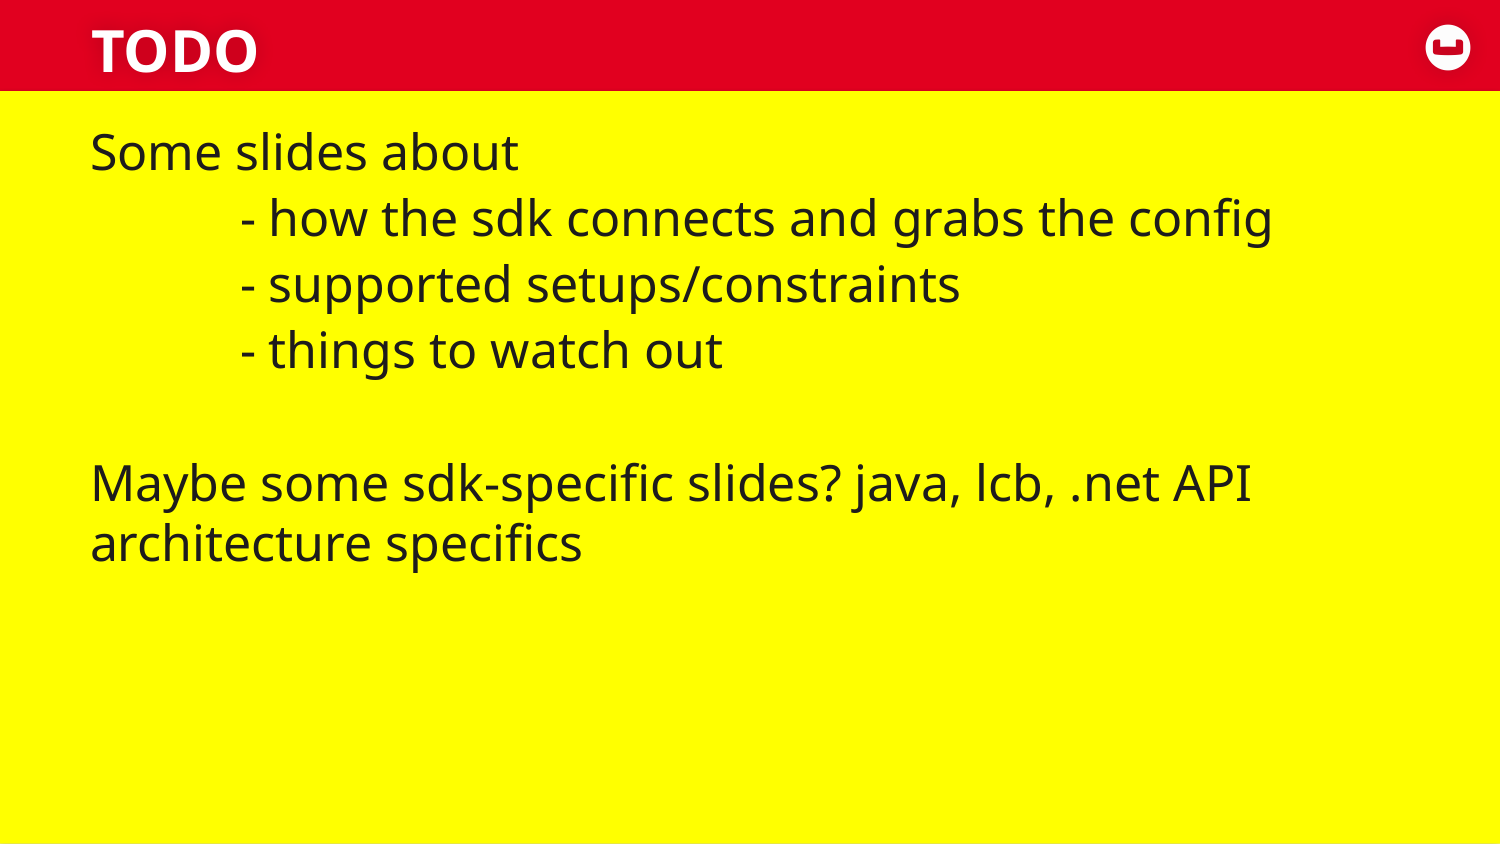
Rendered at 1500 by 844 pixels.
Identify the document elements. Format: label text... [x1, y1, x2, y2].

picture [1425, 24, 1471, 71]
text_box [0, 90, 1500, 844]
list Some slides about - how the sdk connects and grabs the config - supported setups/constraints - things to watch out Maybe some sdk-specific slides? java, lcb, .net API architecture specifics [75, 112, 1389, 670]
title TODO [76, 3, 1389, 92]
